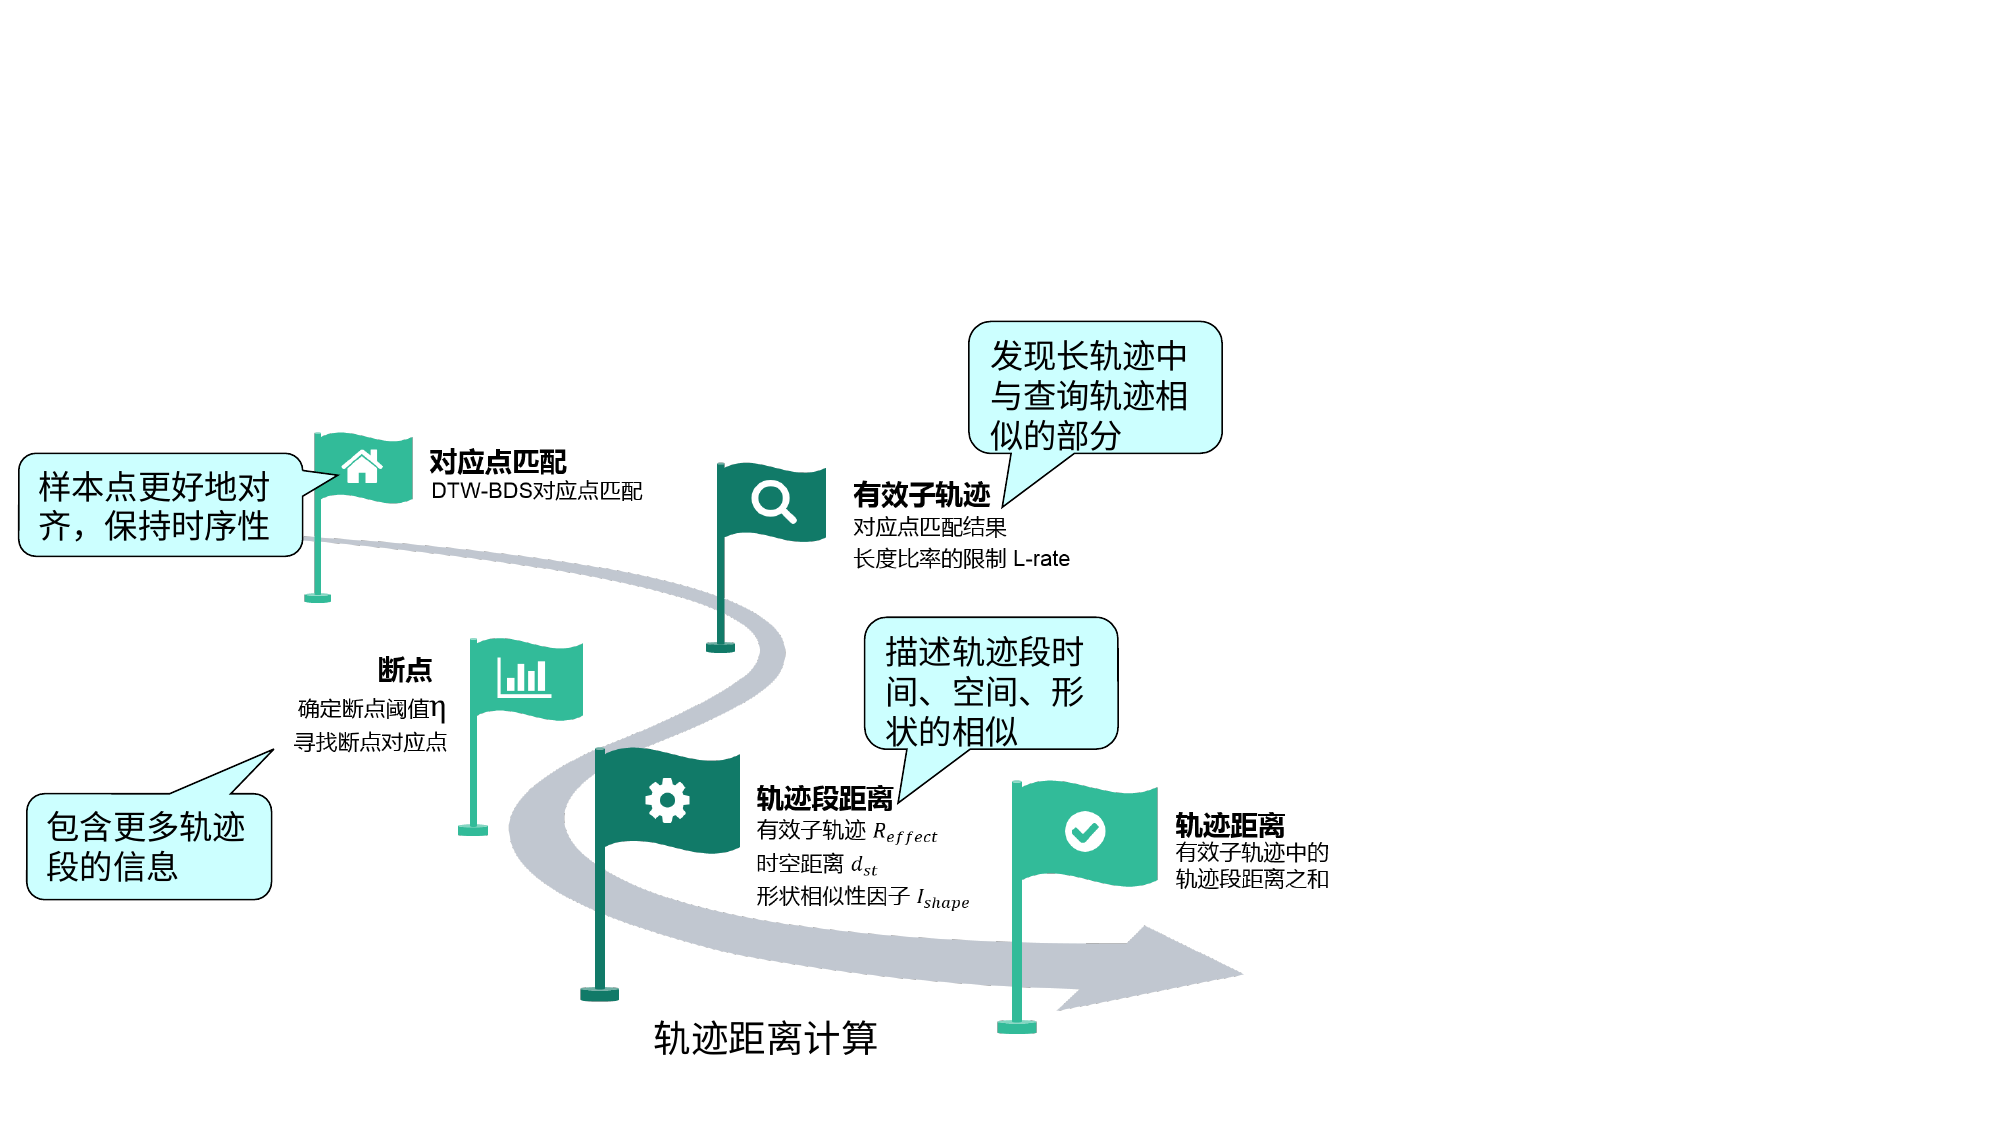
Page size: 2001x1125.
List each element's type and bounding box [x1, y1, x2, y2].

text_box [18, 321, 1342, 1069]
